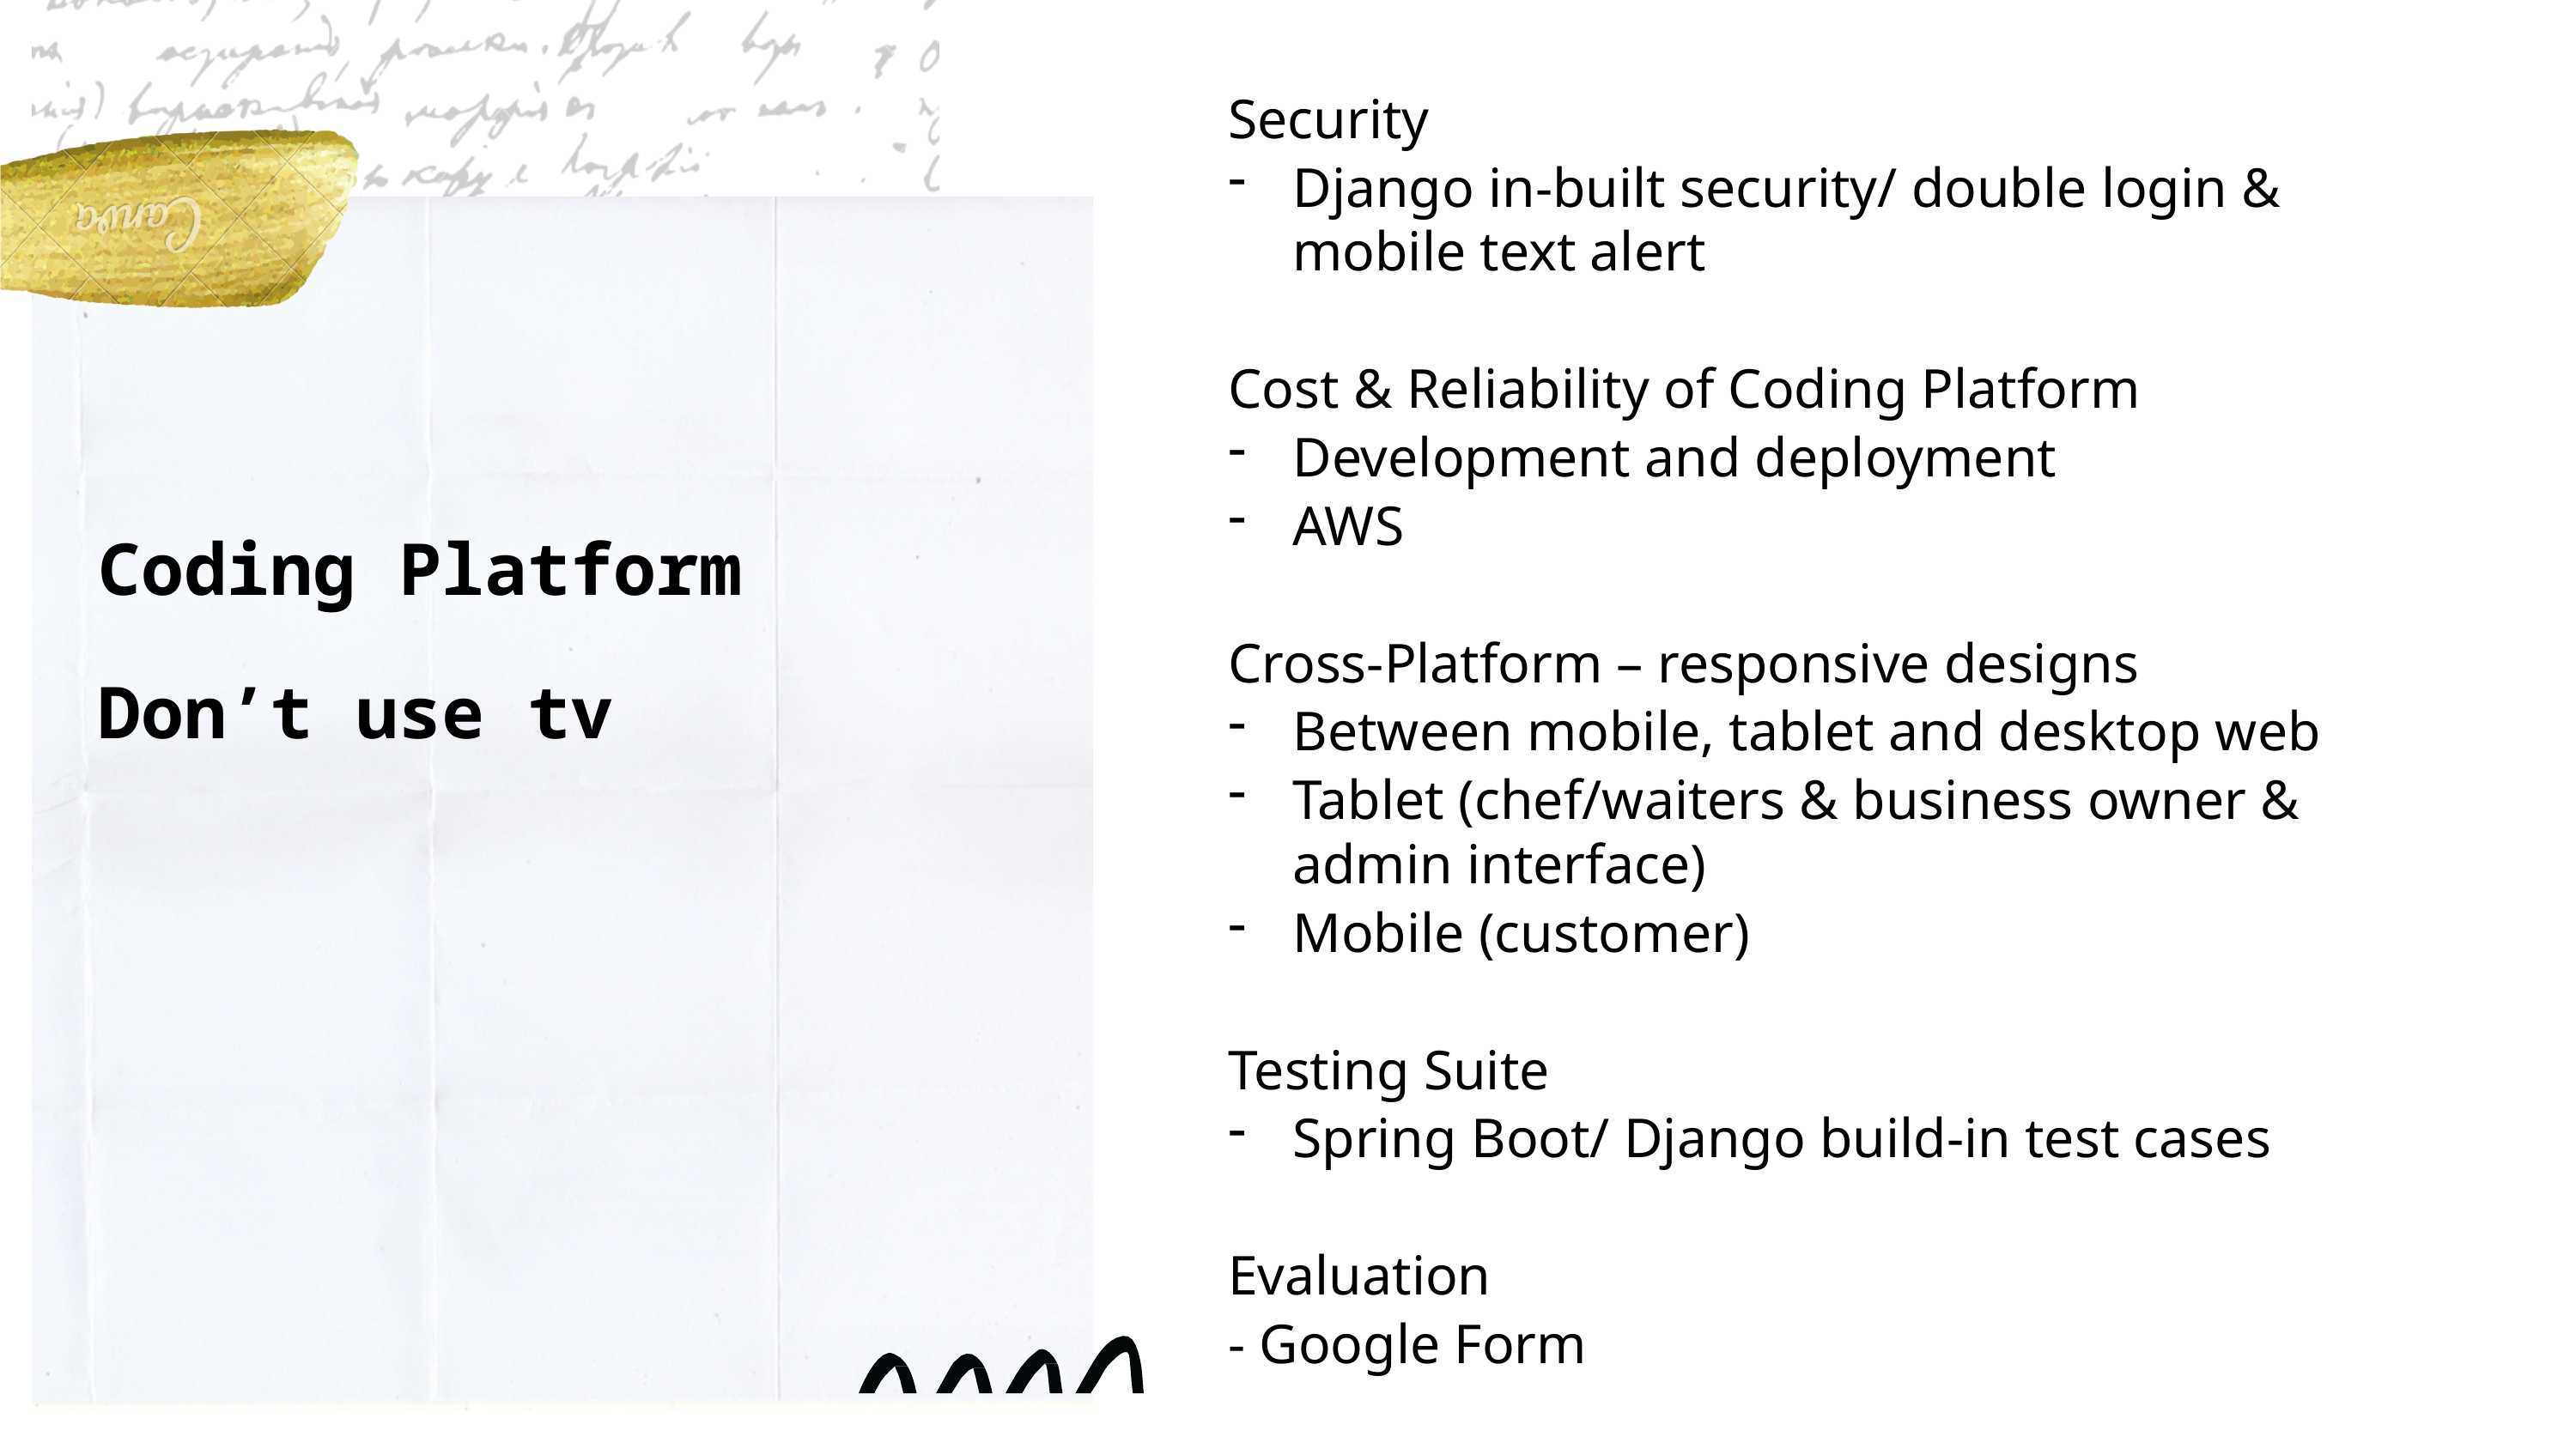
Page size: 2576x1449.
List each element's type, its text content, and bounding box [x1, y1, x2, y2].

text_box Security Django in-built security/ double login & mobile text alert Cost & Reliability of Coding Platform Development and deployment AWS Cross-Platform – responsive designs Between mobile, tablet and desktop web Tablet (chef/waiters & business owner & admin interface) Mobile (customer) Testing Suite Spring Boot/ Django build-in test cases Evaluation - Google Form [1226, 80, 2431, 1449]
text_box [0, 0, 1145, 1394]
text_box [32, 1402, 1093, 1411]
